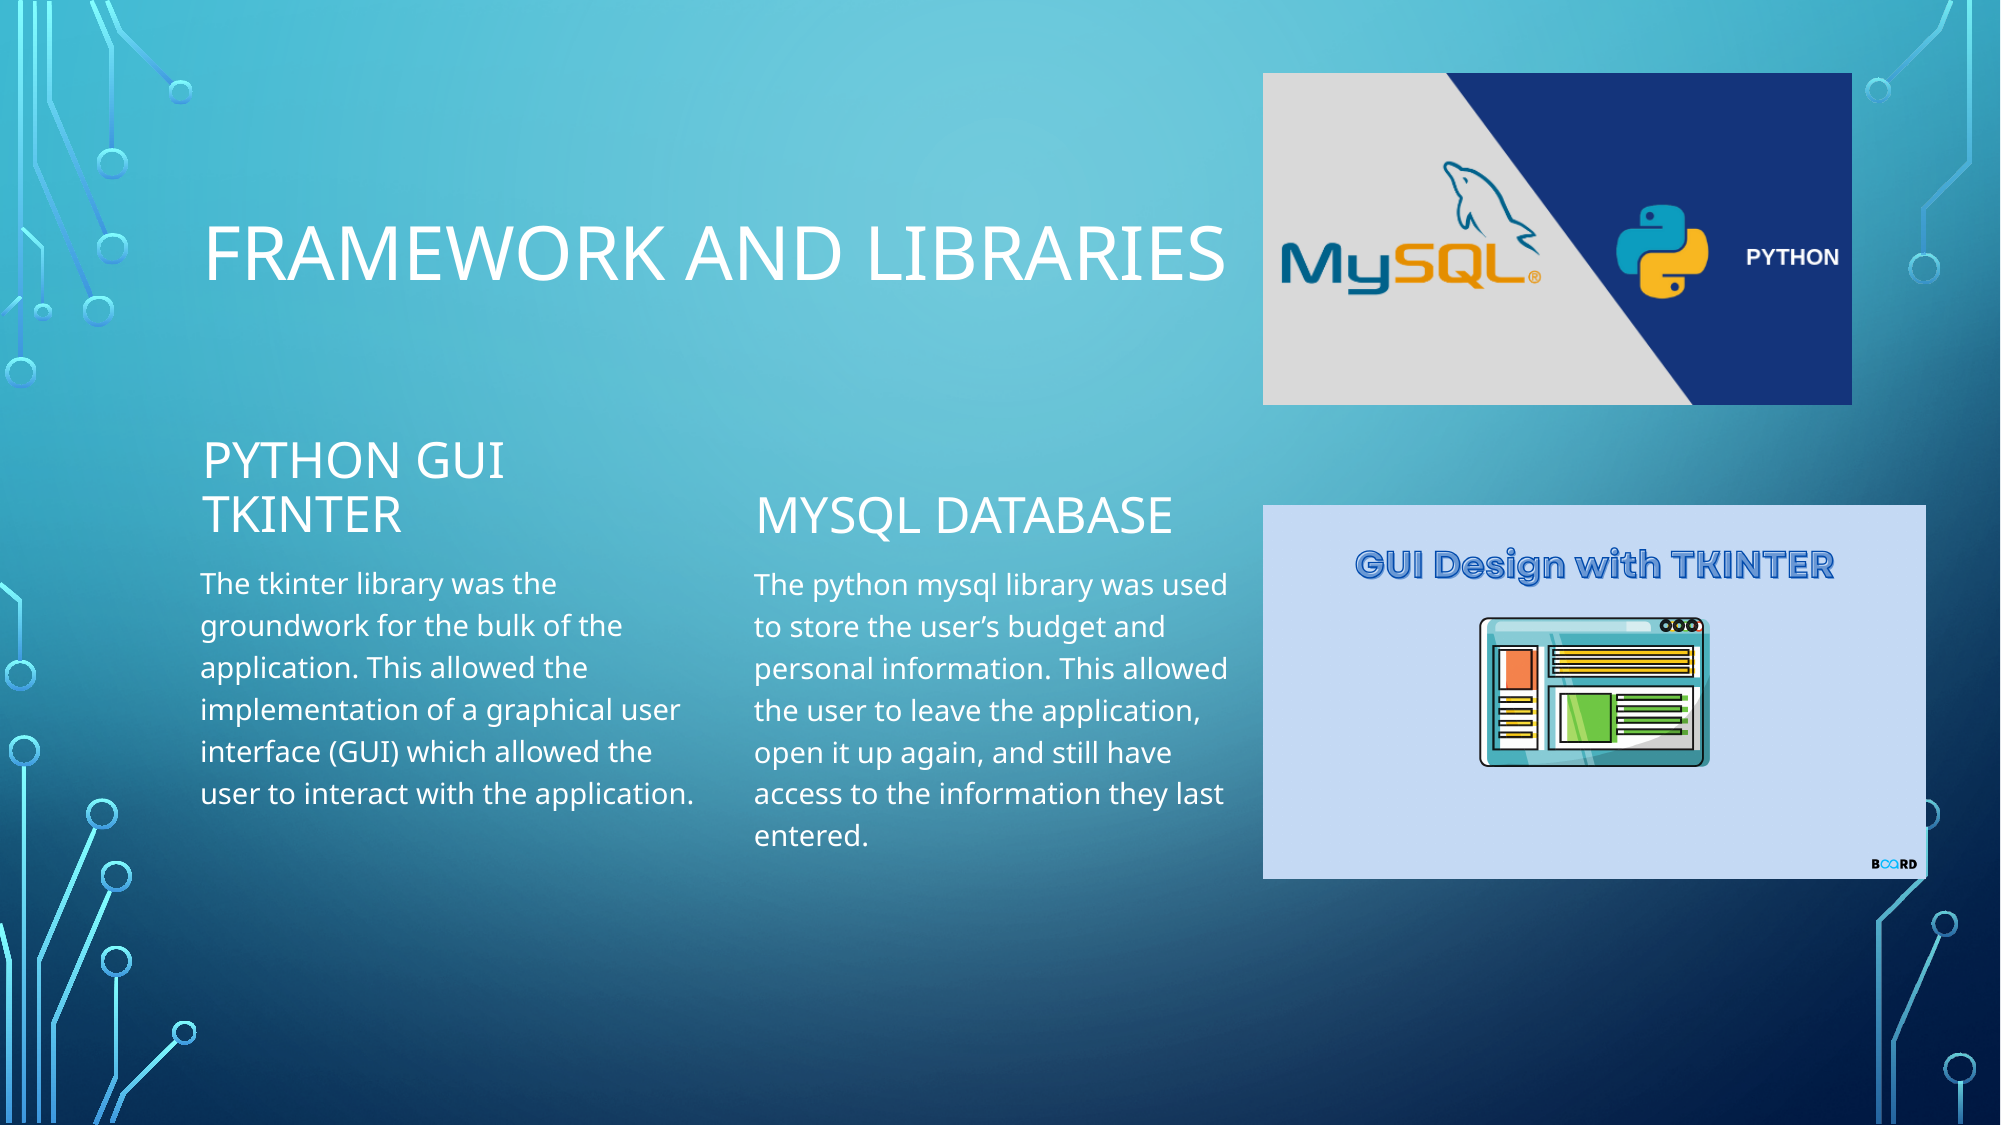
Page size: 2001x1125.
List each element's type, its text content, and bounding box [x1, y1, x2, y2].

picture [1262, 72, 1852, 405]
list The python mysql library was used to store the user’s budget and personal information. This allowed the user to leave the application, open it up again, and still have access to the information they last entered. [738, 551, 1264, 951]
list Mysql database [740, 439, 1263, 551]
list The tkinter library was the groundwork for the bulk of the application. This allowed the implementation of a graphical user interface (GUI) which allowed the user to interact with the application. [185, 551, 712, 950]
picture [1262, 505, 1926, 879]
list Python gui tkinter [187, 438, 712, 551]
title Framework and libraries [187, 99, 1813, 413]
